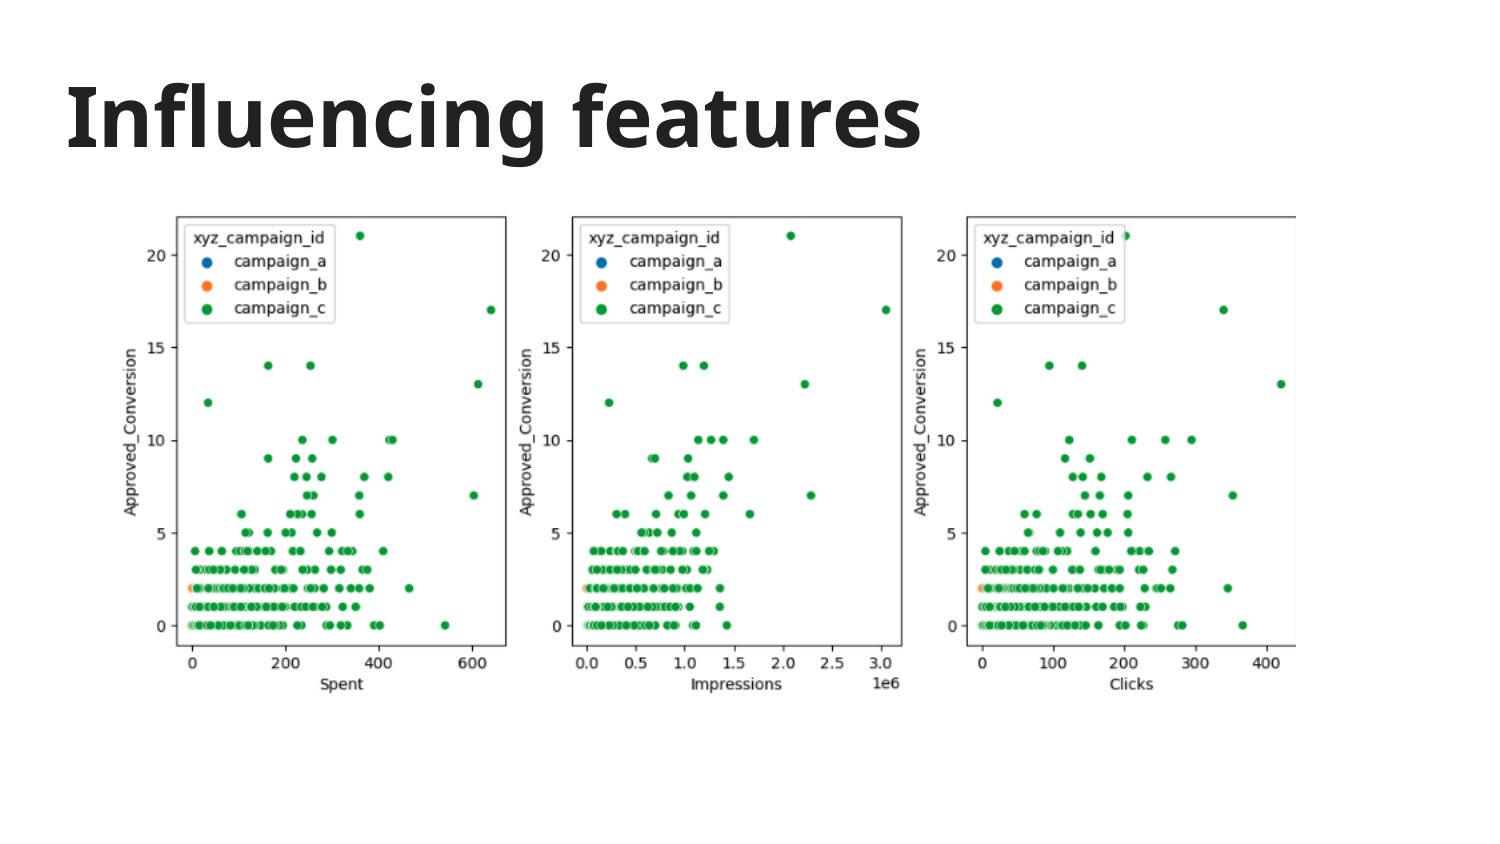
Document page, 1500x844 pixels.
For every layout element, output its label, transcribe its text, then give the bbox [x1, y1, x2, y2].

picture [120, 210, 1297, 703]
title Influencing features [51, 48, 1449, 180]
